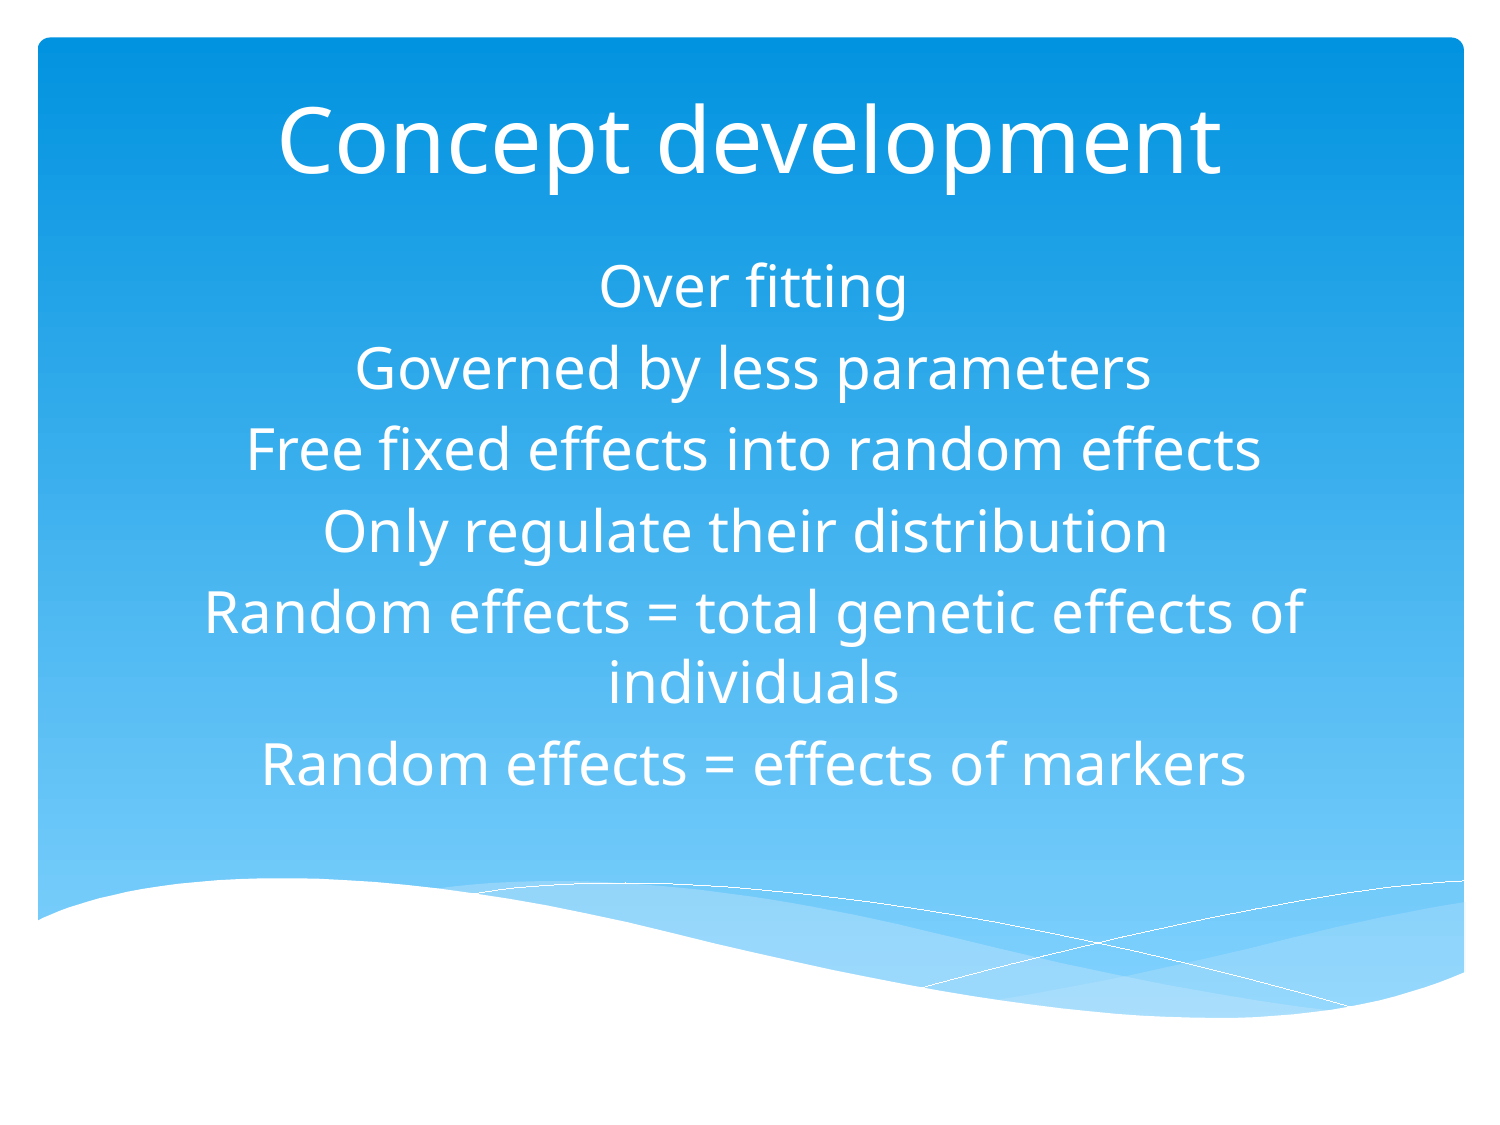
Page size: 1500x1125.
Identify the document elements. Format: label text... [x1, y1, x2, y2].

title Concept development [112, 0, 1388, 200]
subtitle Over fitting Governed by less parameters Free fixed effects into random effects Only regulate their distribution Random effects = total genetic effects of individuals Random effects = effects of markers [38, 241, 1469, 988]
